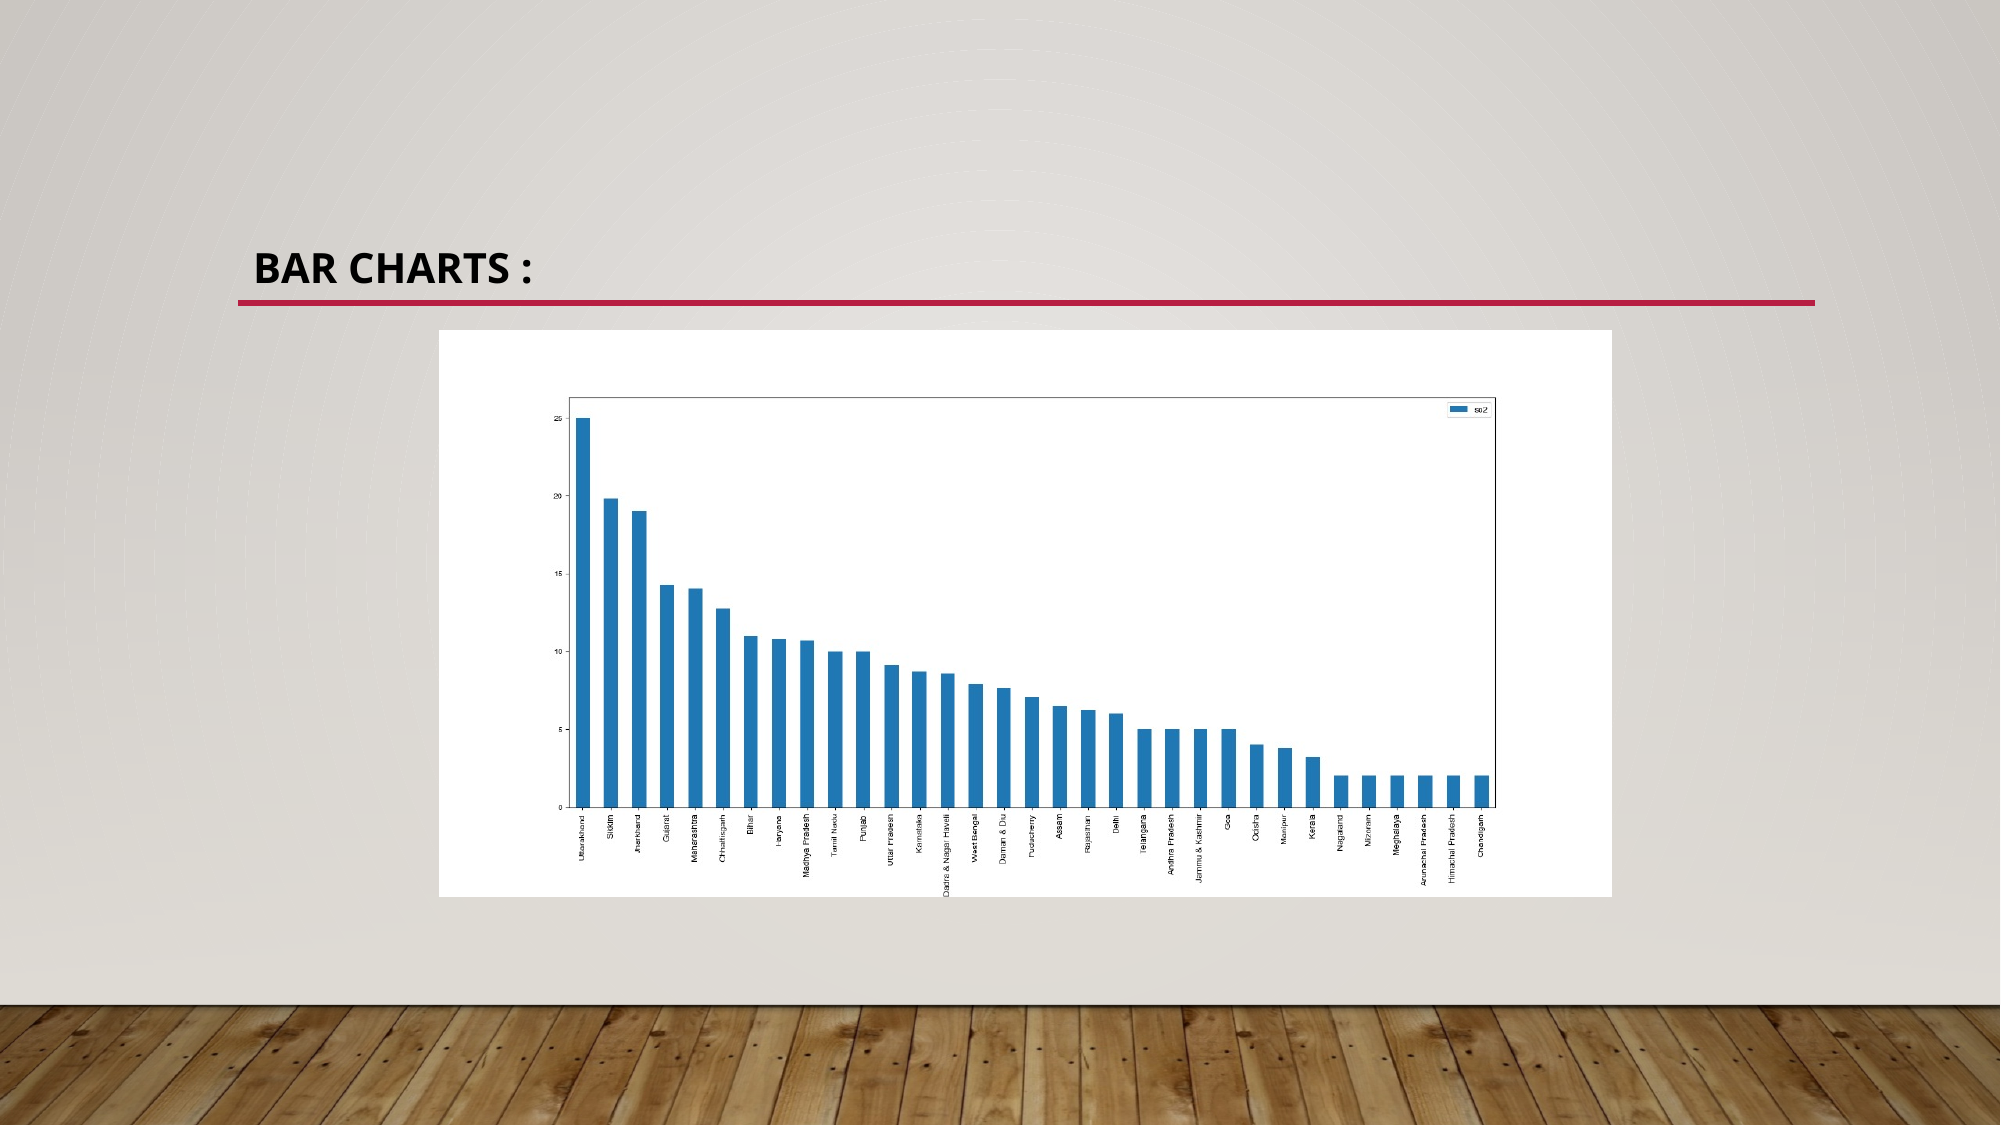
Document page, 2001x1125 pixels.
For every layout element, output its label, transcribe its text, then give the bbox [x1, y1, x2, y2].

picture [0, 1005, 2000, 1125]
title BAR CHARTS : [238, 131, 1814, 305]
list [439, 330, 1612, 897]
